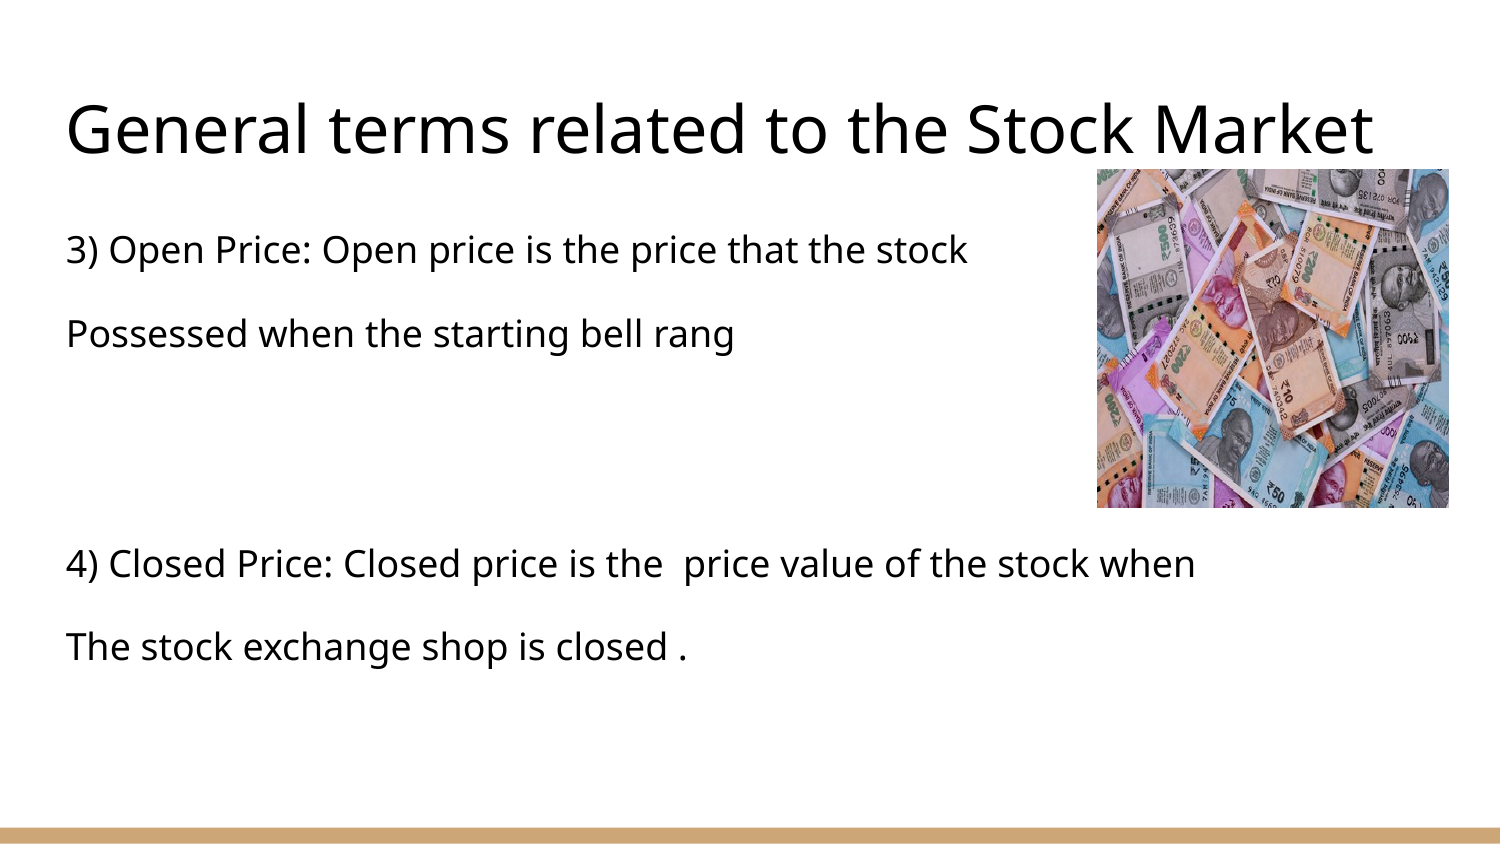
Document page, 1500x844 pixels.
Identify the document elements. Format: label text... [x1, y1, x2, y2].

text_box 3) Open Price: Open price is the price that the stock Possessed when the starting bell rang 4) Closed Price: Closed price is the price value of the stock when The stock exchange shop is closed . [51, 200, 1449, 752]
text_box General terms related to the Stock Market [51, 51, 1449, 189]
picture [1097, 168, 1449, 508]
